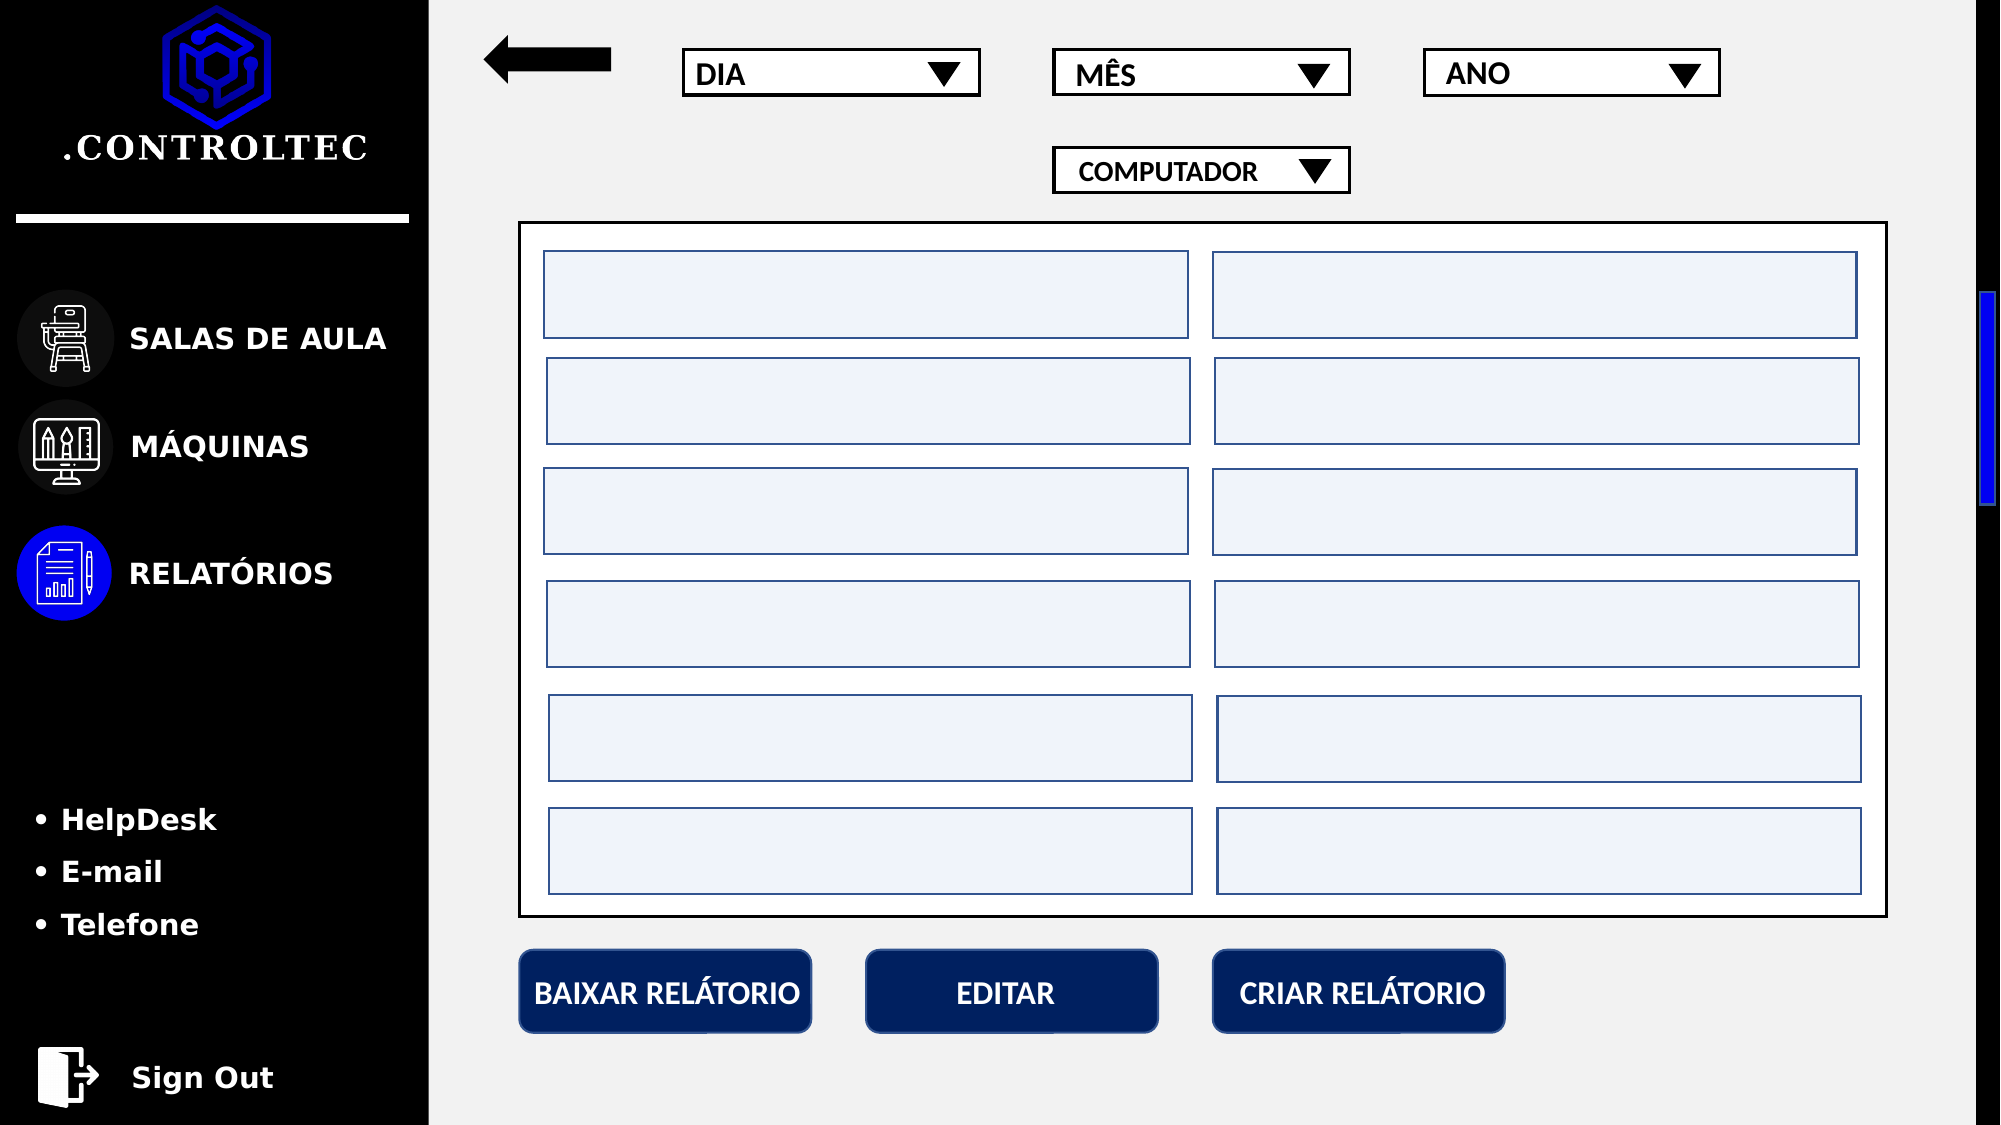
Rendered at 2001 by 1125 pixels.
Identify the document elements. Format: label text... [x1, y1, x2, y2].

text_box [16, 214, 409, 223]
text_box [927, 62, 961, 88]
text_box [1668, 63, 1702, 89]
text_box [0, 0, 430, 1125]
text_box Sign Out [116, 1052, 395, 1102]
text_box [1212, 468, 1858, 556]
text_box [1211, 948, 1506, 1034]
text_box [546, 357, 1191, 445]
text_box [483, 35, 612, 84]
text_box MÁQUINAS [115, 421, 394, 471]
text_box [16, 397, 115, 497]
text_box ANO [1431, 43, 1562, 99]
text_box [548, 807, 1193, 895]
text_box [1298, 159, 1332, 184]
text_box [546, 580, 1191, 668]
text_box RELATÓRIOS [113, 547, 393, 598]
text_box [1214, 580, 1860, 668]
text_box [430, 0, 1976, 1125]
text_box [1216, 695, 1862, 783]
picture [63, 5, 366, 160]
text_box [16, 288, 114, 388]
text_box [543, 250, 1189, 339]
text_box MÊS [1060, 45, 1191, 101]
text_box [1282, 146, 1351, 194]
text_box CRIAR RELÁTORIO [1225, 963, 1535, 1019]
text_box [1191, 48, 1351, 96]
text_box [548, 694, 1193, 782]
text_box [518, 221, 1888, 918]
text_box [865, 948, 1160, 1034]
text_box • HelpDesk • E-mail • Telefone [17, 776, 296, 949]
text_box [1423, 49, 1431, 96]
text_box [543, 467, 1189, 555]
text_box [1216, 807, 1862, 895]
text_box [1562, 49, 1721, 96]
text_box [518, 948, 813, 1034]
text_box [1053, 48, 1060, 96]
text_box [1297, 63, 1331, 89]
picture [32, 305, 99, 373]
picture [30, 539, 98, 607]
text_box BAIXAR RELÁTORIO [519, 963, 831, 1019]
text_box DIA [680, 44, 811, 100]
text_box EDITAR [941, 963, 1083, 1019]
text_box [14, 523, 113, 623]
text_box SALAS DE AULA [114, 312, 408, 363]
text_box [1979, 291, 1996, 506]
picture [33, 418, 100, 485]
text_box [811, 48, 980, 96]
text_box COMPUTADOR [1063, 144, 1282, 195]
text_box [1212, 251, 1858, 339]
text_box [1214, 357, 1860, 445]
text_box [1976, 0, 2000, 1125]
text_box [1053, 146, 1063, 194]
picture [38, 1047, 99, 1108]
